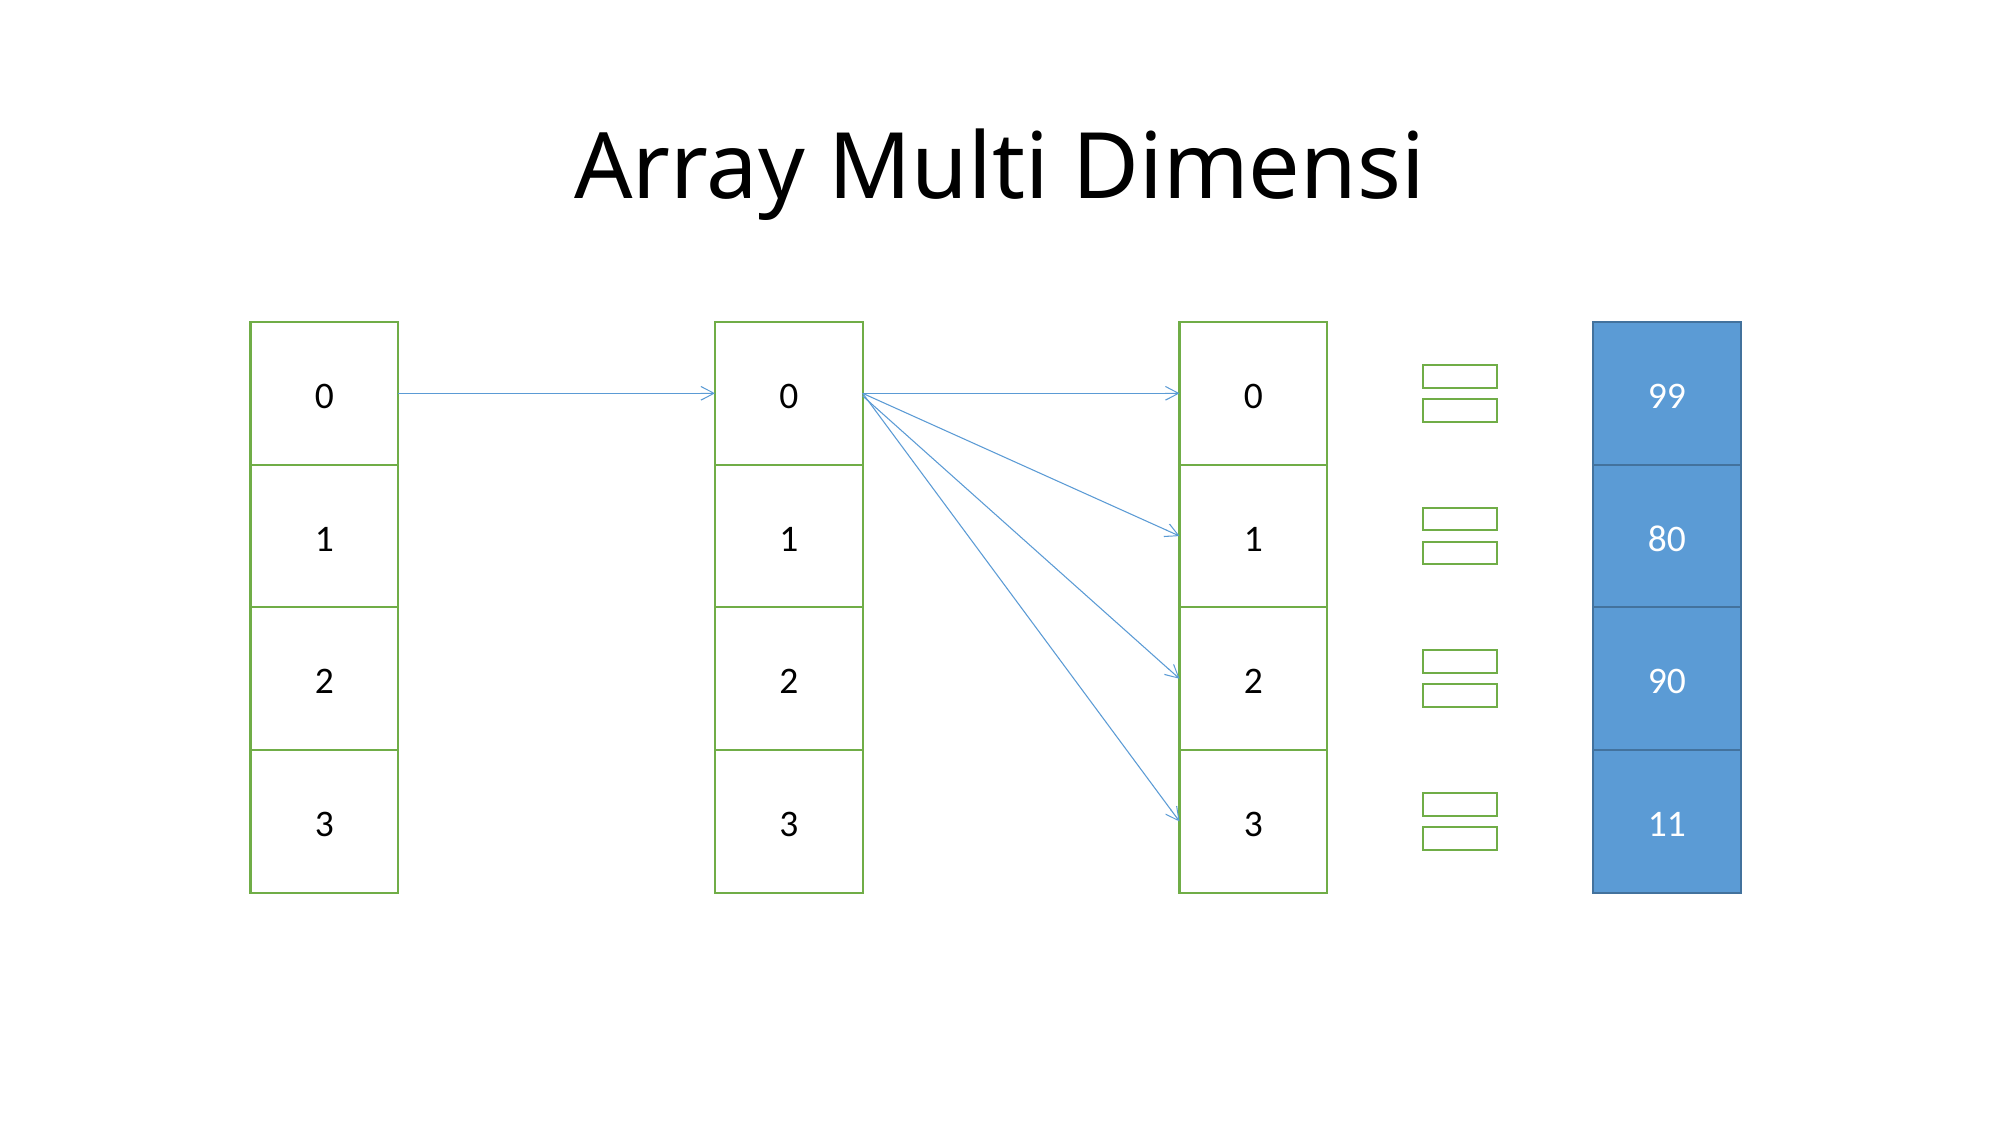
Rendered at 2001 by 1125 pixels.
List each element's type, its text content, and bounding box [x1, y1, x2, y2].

text_box [1422, 826, 1498, 851]
text_box [1422, 792, 1498, 817]
text_box [1422, 683, 1498, 708]
text_box [1422, 398, 1498, 423]
text_box [1422, 364, 1498, 389]
title Array Multi Dimensi [137, 59, 1863, 278]
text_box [1593, 321, 1741, 893]
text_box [1179, 321, 1327, 893]
text_box [1422, 649, 1498, 674]
text_box [1422, 507, 1498, 531]
text_box [1422, 541, 1498, 565]
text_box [714, 321, 863, 893]
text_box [862, 393, 1180, 822]
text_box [250, 321, 398, 893]
